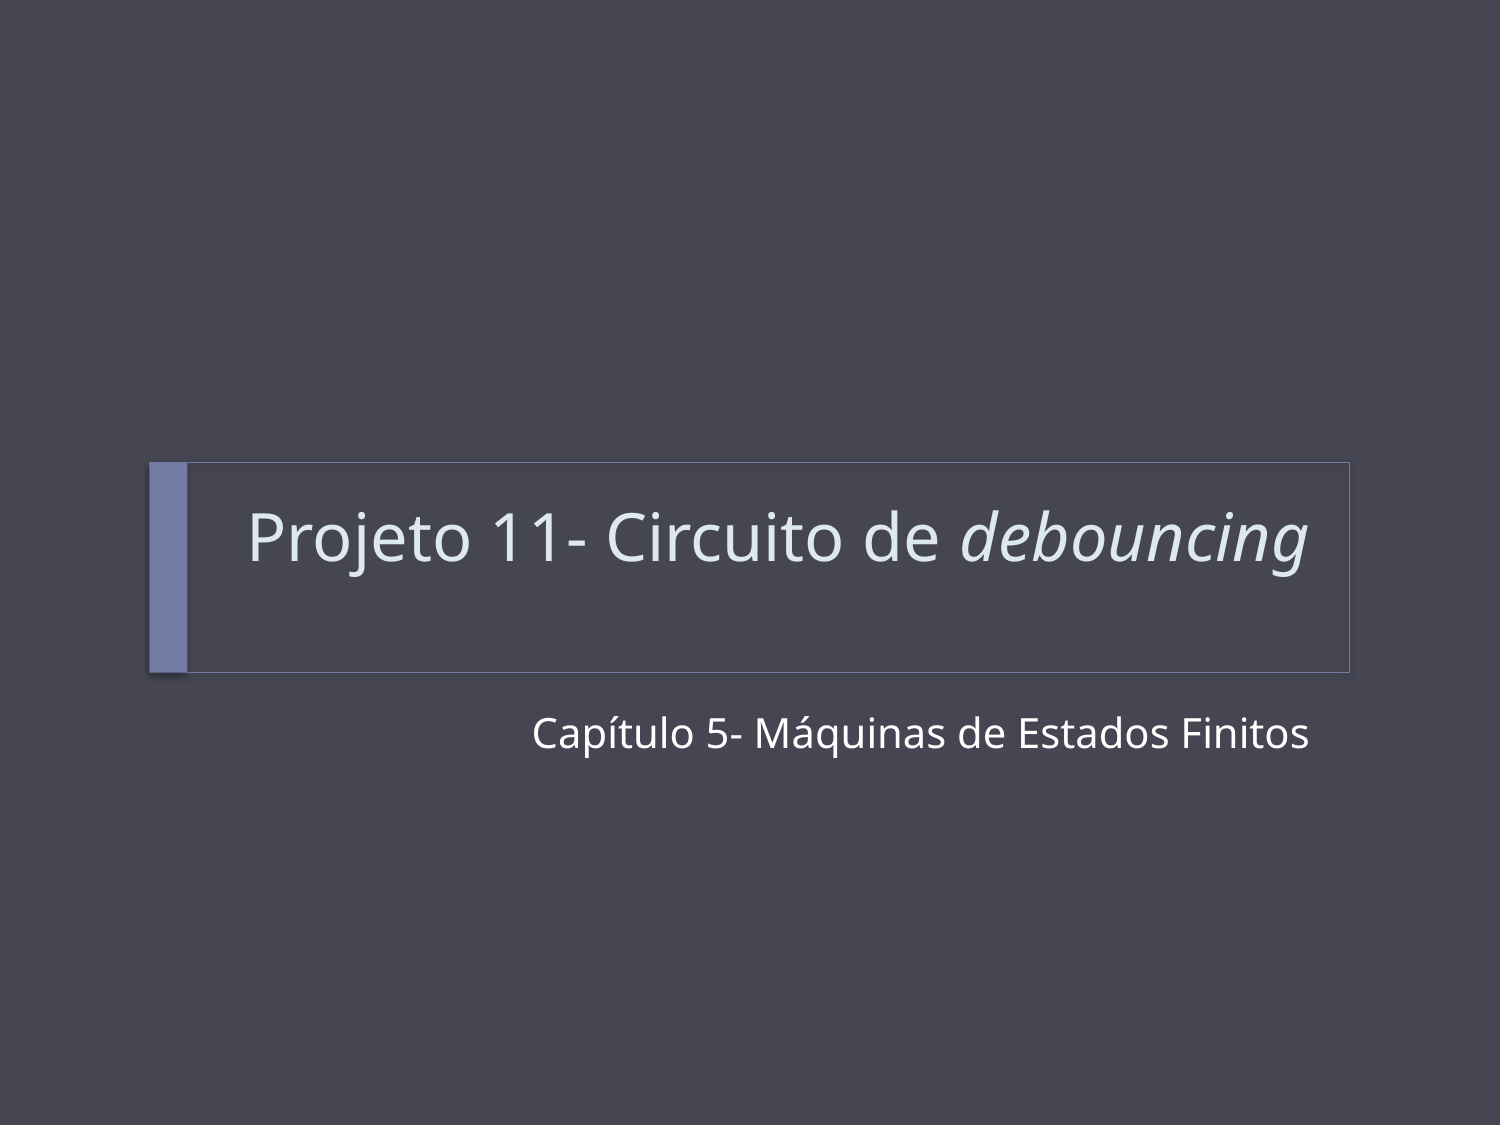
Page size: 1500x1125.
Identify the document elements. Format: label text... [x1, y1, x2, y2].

title Projeto 11- Circuito de debouncing [200, 487, 1325, 663]
list Capítulo 5- Máquinas de Estados Finitos [212, 699, 1325, 888]
